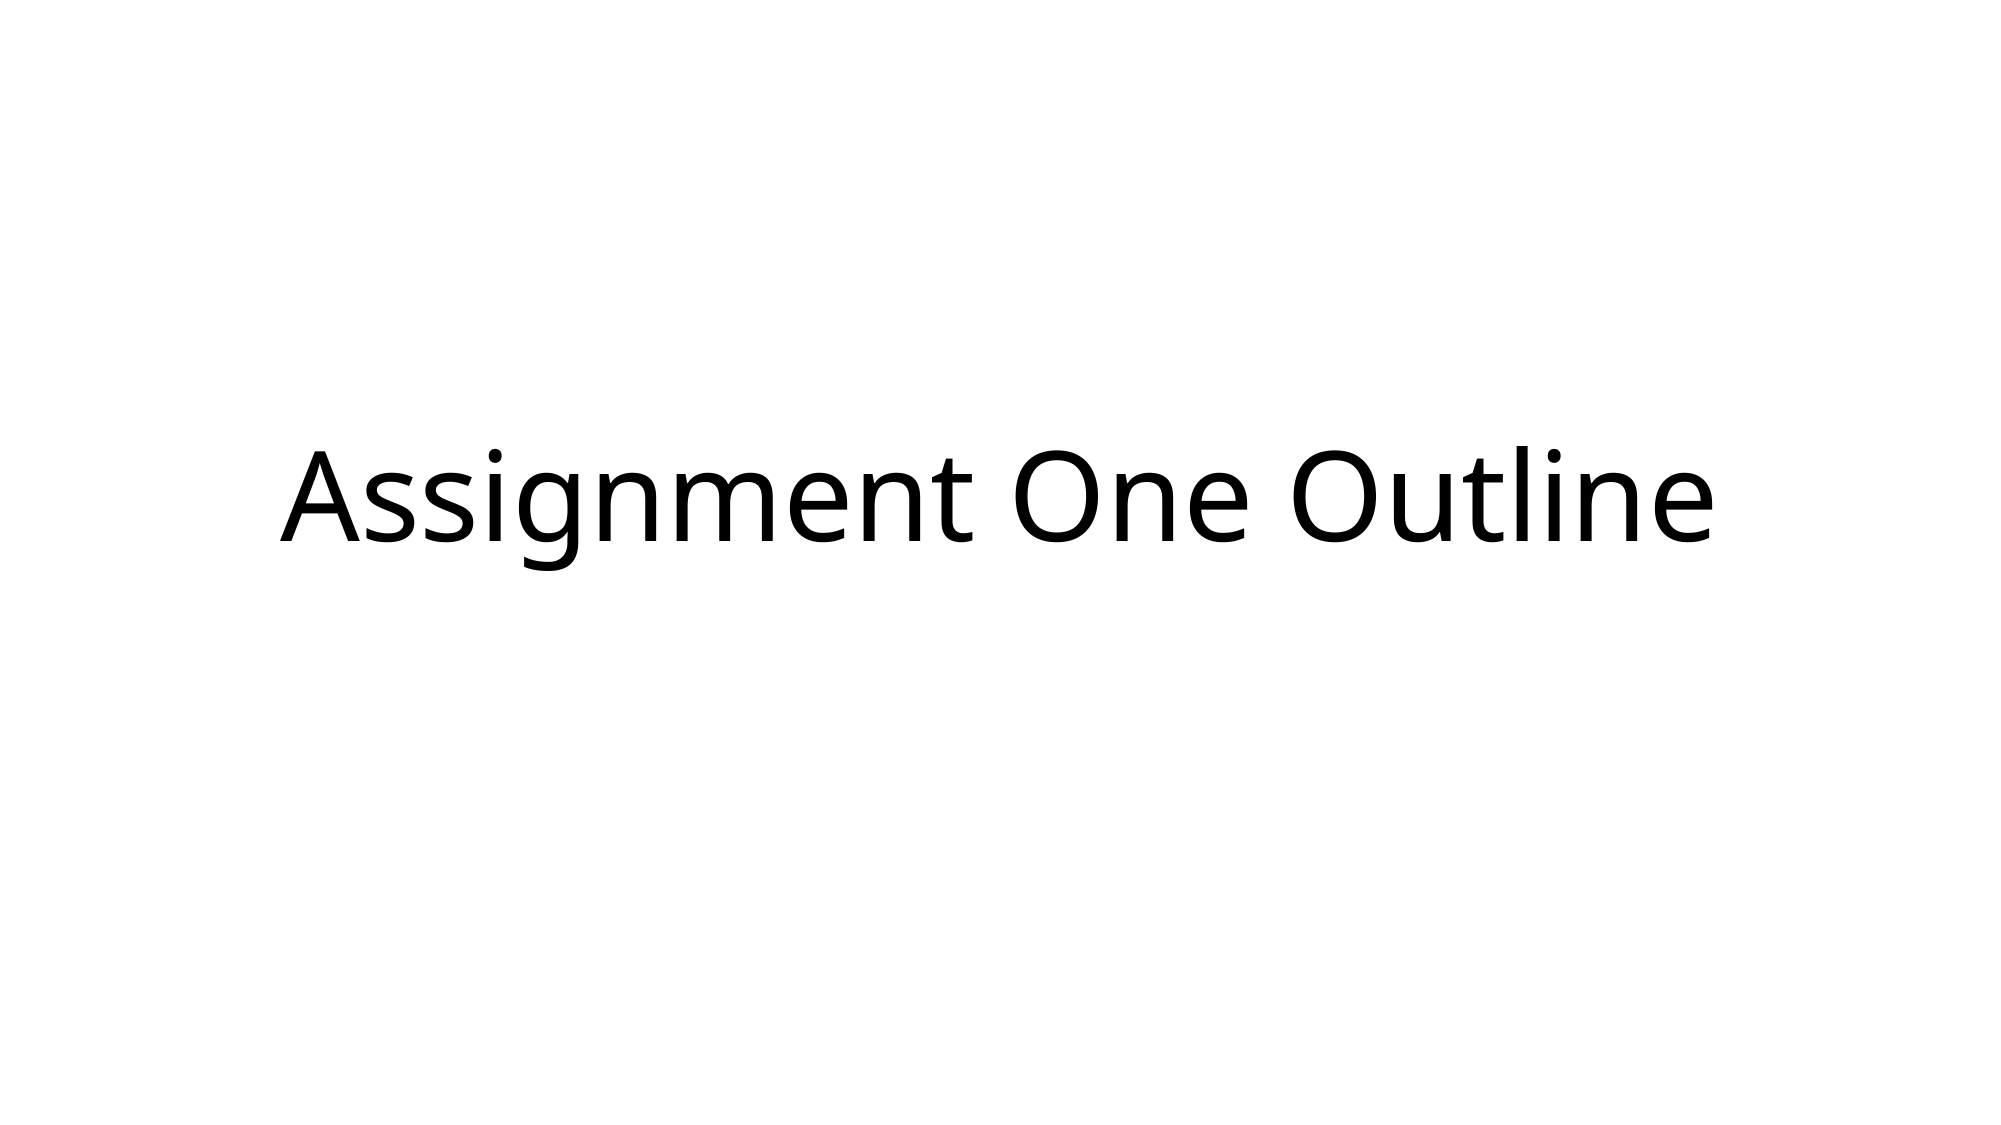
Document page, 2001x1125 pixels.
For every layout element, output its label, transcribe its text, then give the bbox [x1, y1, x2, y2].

title Assignment One Outline [249, 184, 1750, 576]
